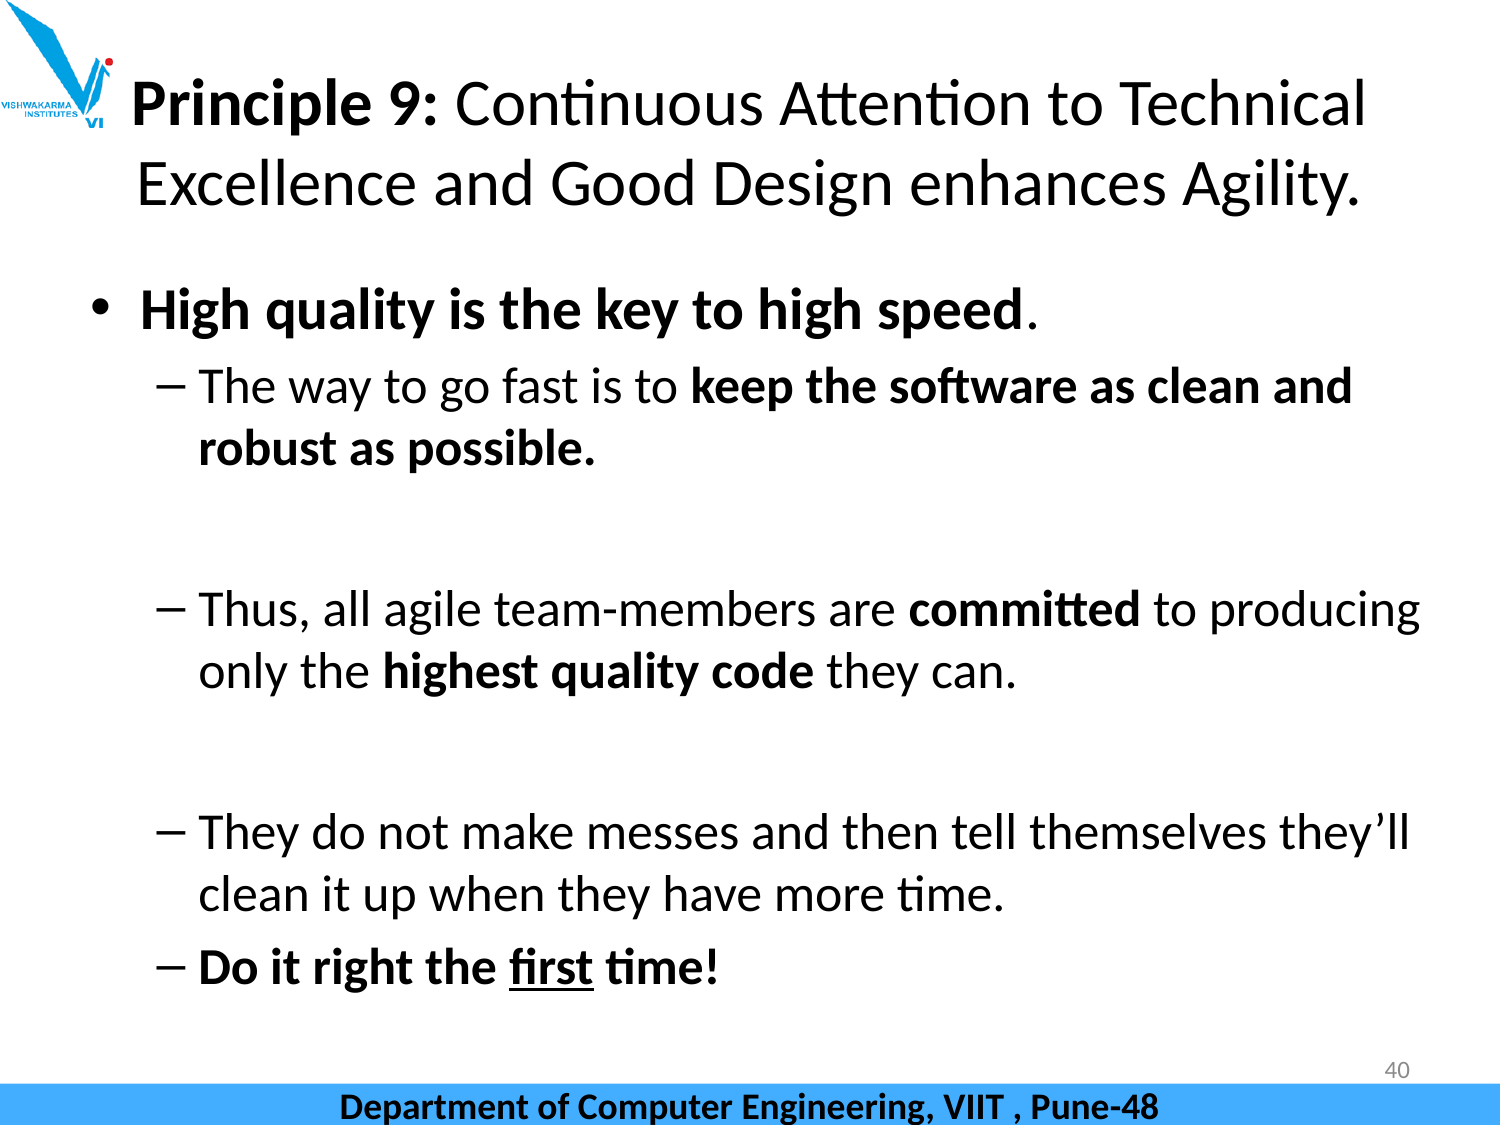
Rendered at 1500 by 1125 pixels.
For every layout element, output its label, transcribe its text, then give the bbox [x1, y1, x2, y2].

title Principle 9: Continuous Attention to Technical Excellence and Good Design enhances Agility. [75, 45, 1425, 233]
list High quality is the key to high speed. The way to go fast is to keep the software as clean and robust as possible. Thus, all agile team-members are committed to producing only the highest quality code they can. They do not make messes and then tell themselves they’ll clean it up when they have more time. Do it right the first time! [75, 262, 1463, 1005]
picture [0, 0, 121, 135]
slide_number 40 [1074, 1042, 1425, 1103]
text_box Department of Computer Engineering, VIIT , Pune-48 [0, 1082, 1500, 1125]
